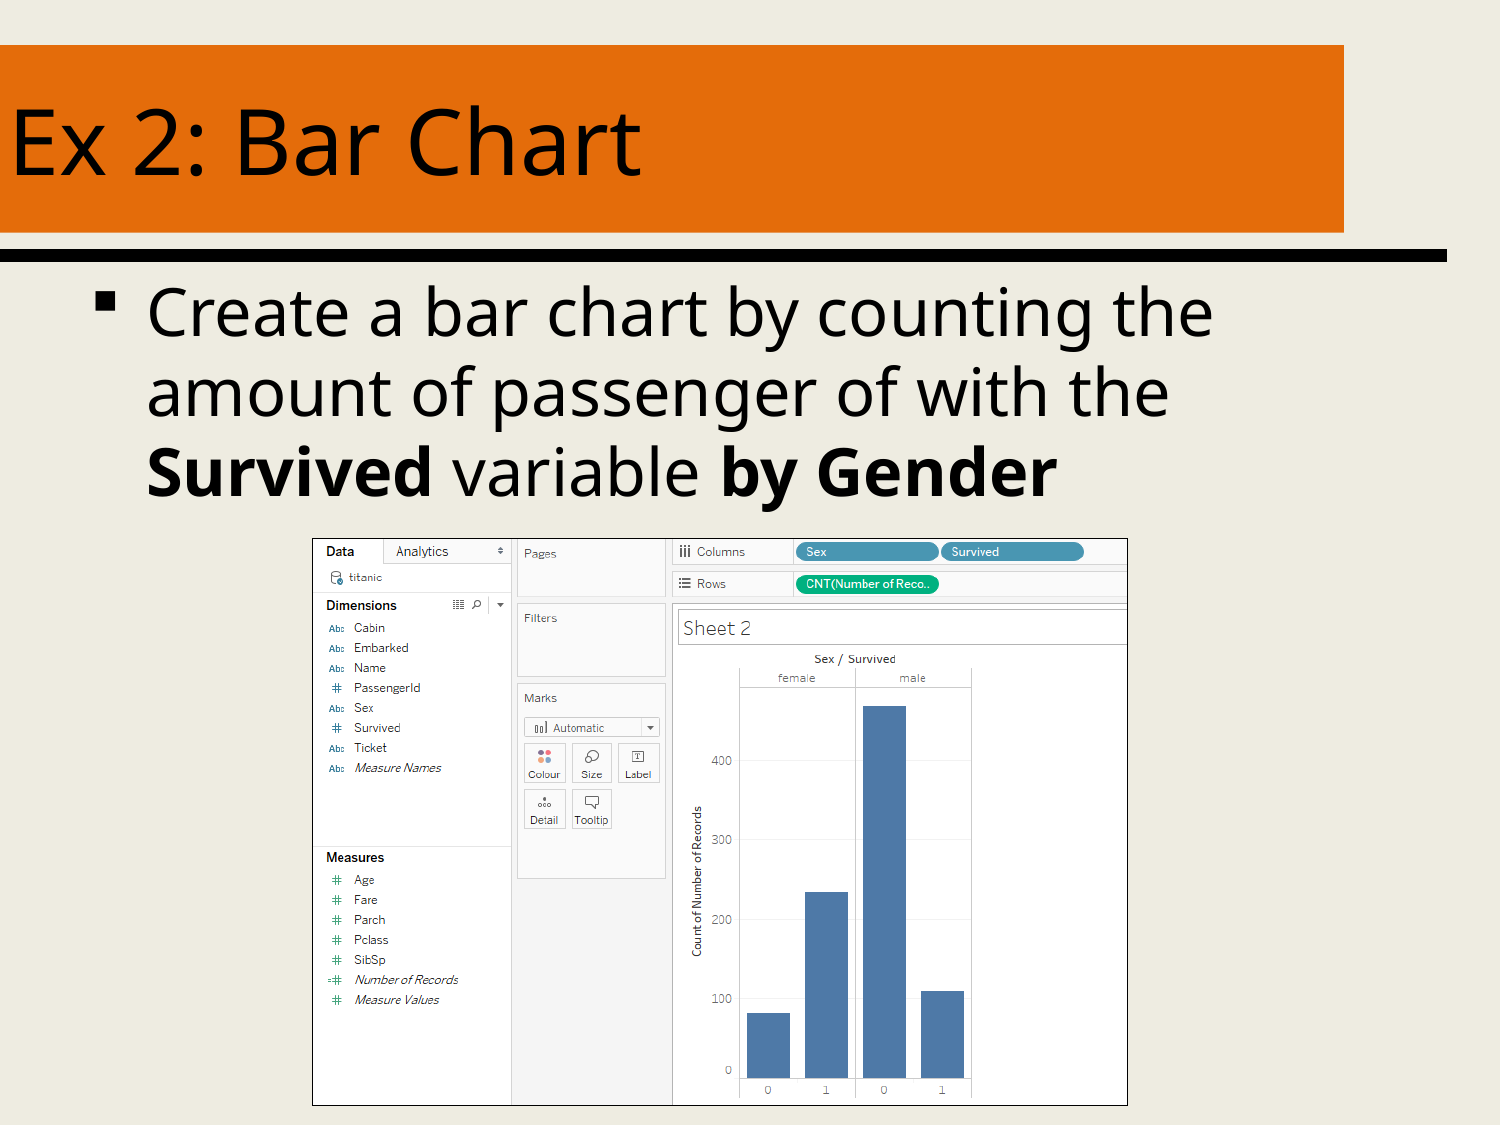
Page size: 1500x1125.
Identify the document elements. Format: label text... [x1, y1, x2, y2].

picture [312, 538, 1129, 1106]
title Ex 2: Bar Chart [0, 45, 1344, 233]
list Create a bar chart by counting the amount of passenger of with the Survived variable by Gender [75, 262, 1425, 1047]
